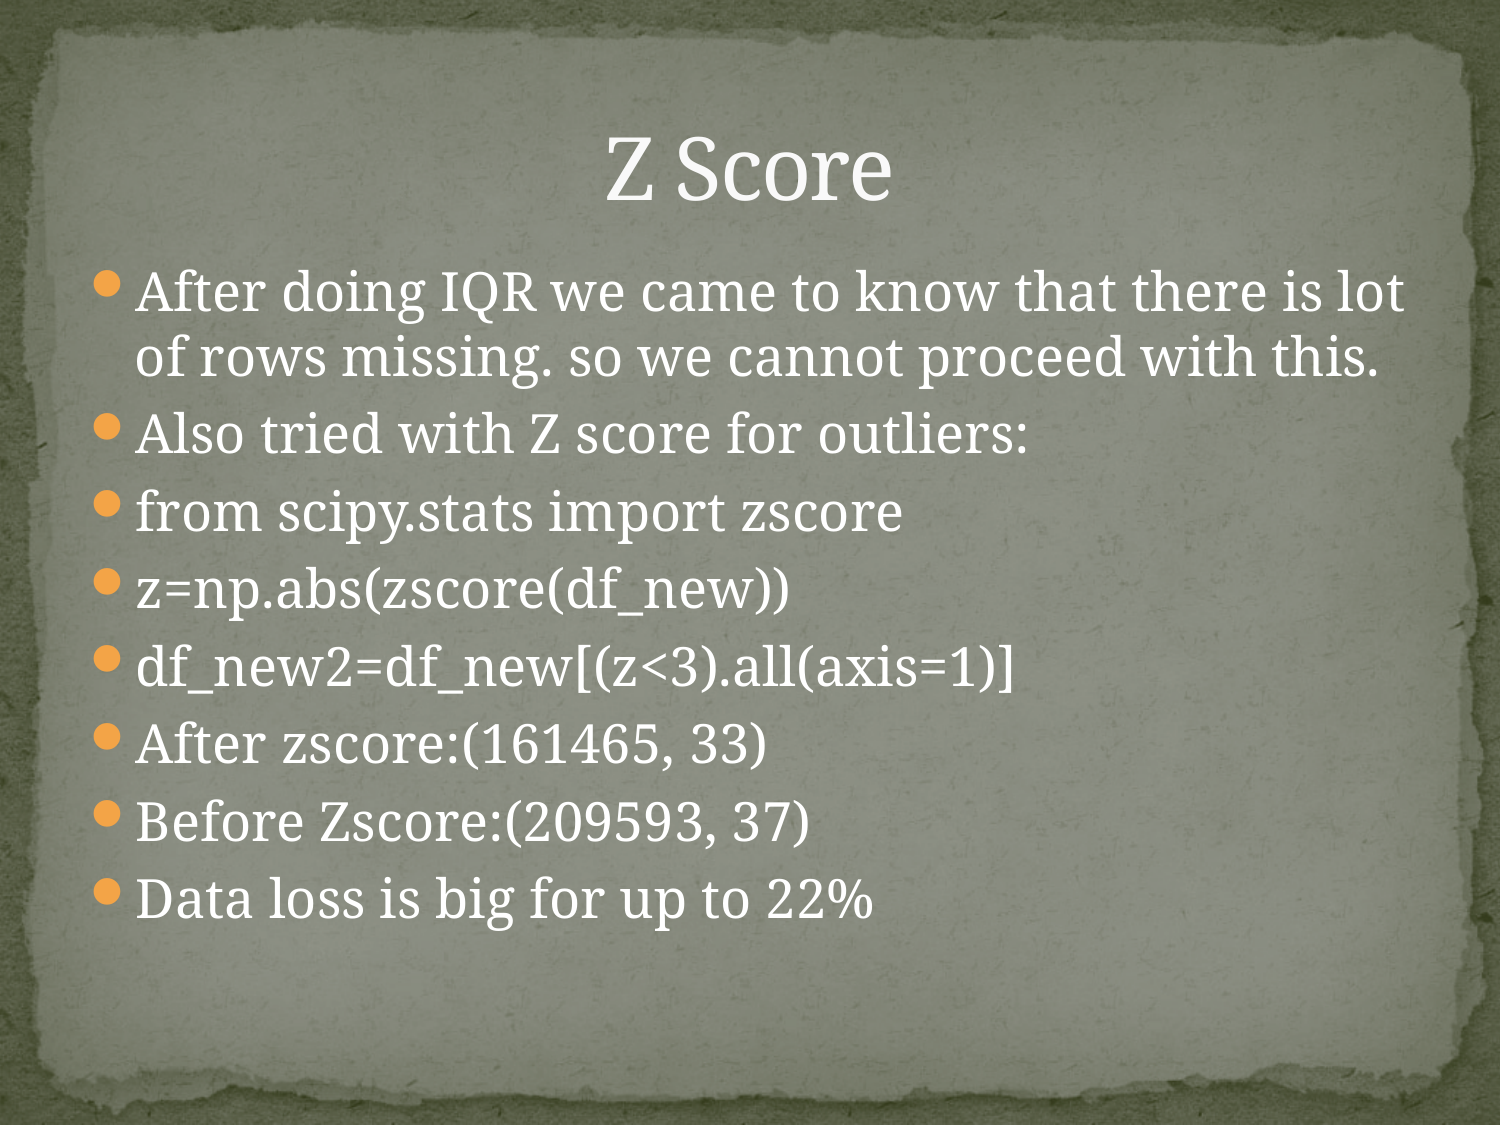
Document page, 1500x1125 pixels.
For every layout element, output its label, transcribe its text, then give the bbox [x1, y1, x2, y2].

title Z Score [74, 24, 1425, 225]
list After doing IQR we came to know that there is lot of rows missing. so we cannot proceed with this. Also tried with Z score for outliers: from scipy.stats import zscore z=np.abs(zscore(df_new)) df_new2=df_new[(z<3).all(axis=1)] After zscore:(161465, 33) Before Zscore:(209593, 37) Data loss is big for up to 22% [75, 249, 1425, 1000]
